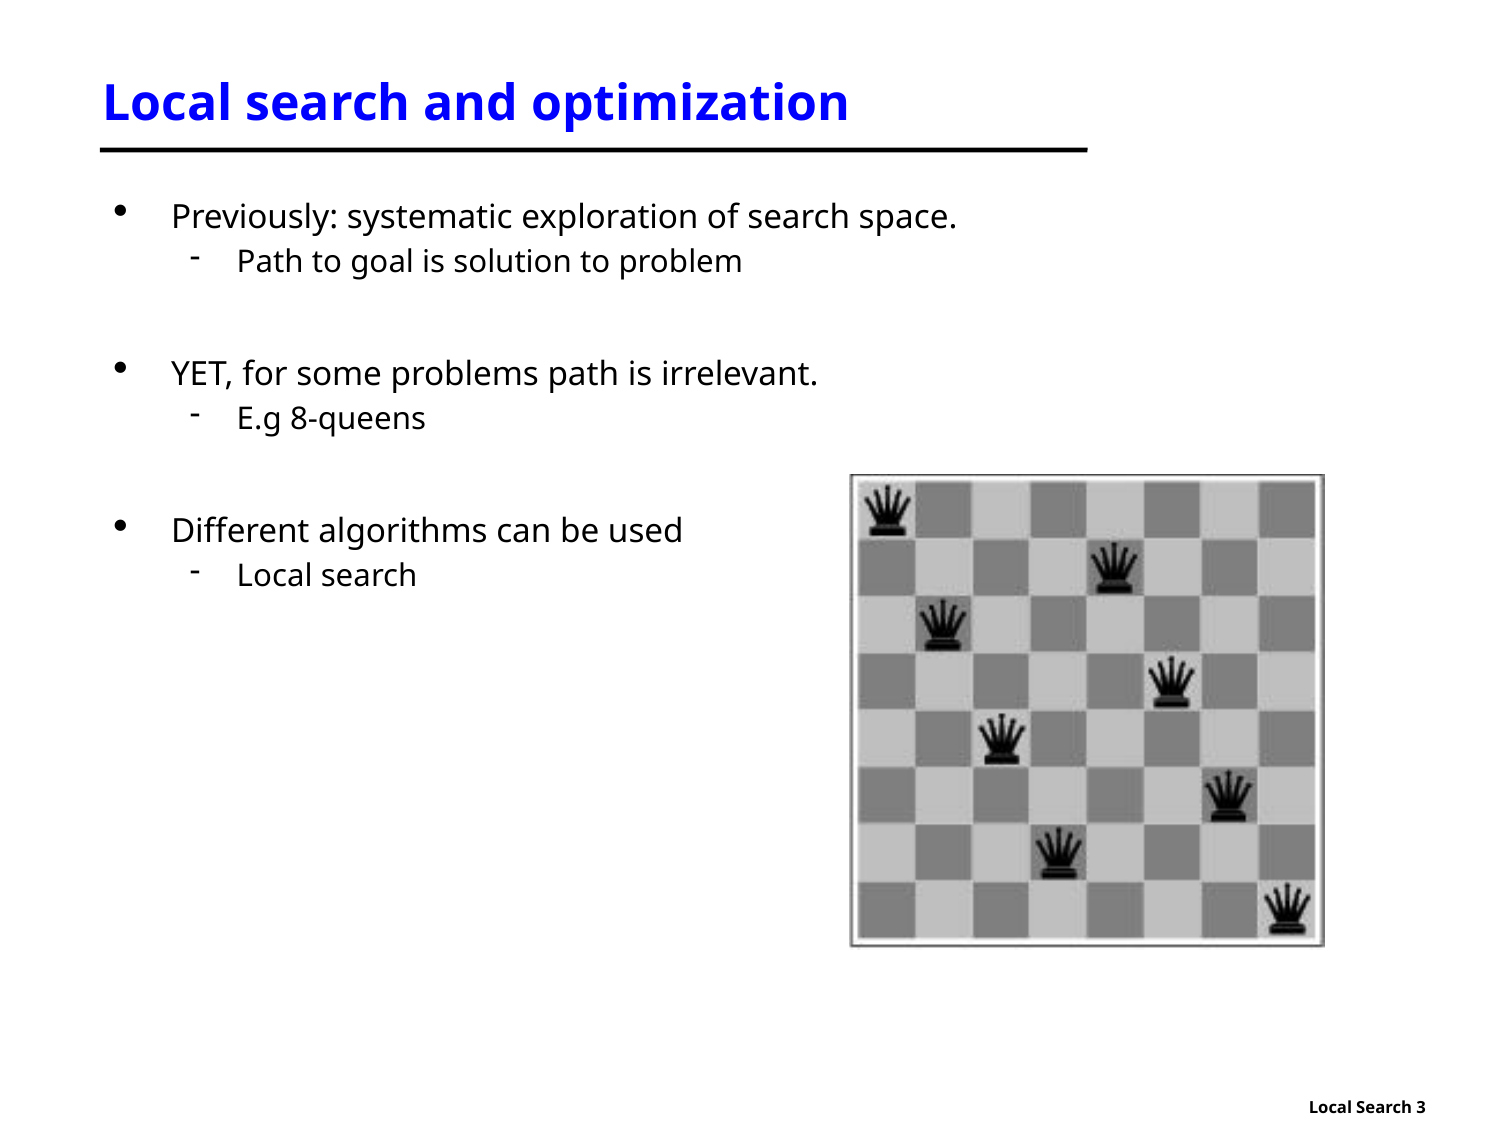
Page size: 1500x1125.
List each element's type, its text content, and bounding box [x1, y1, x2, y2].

picture [849, 474, 1325, 950]
title Local search and optimization [87, 50, 1363, 150]
list Previously: systematic exploration of search space. Path to goal is solution to problem YET, for some problems path is irrelevant. E.g 8-queens Different algorithms can be used Local search [99, 187, 1388, 1013]
